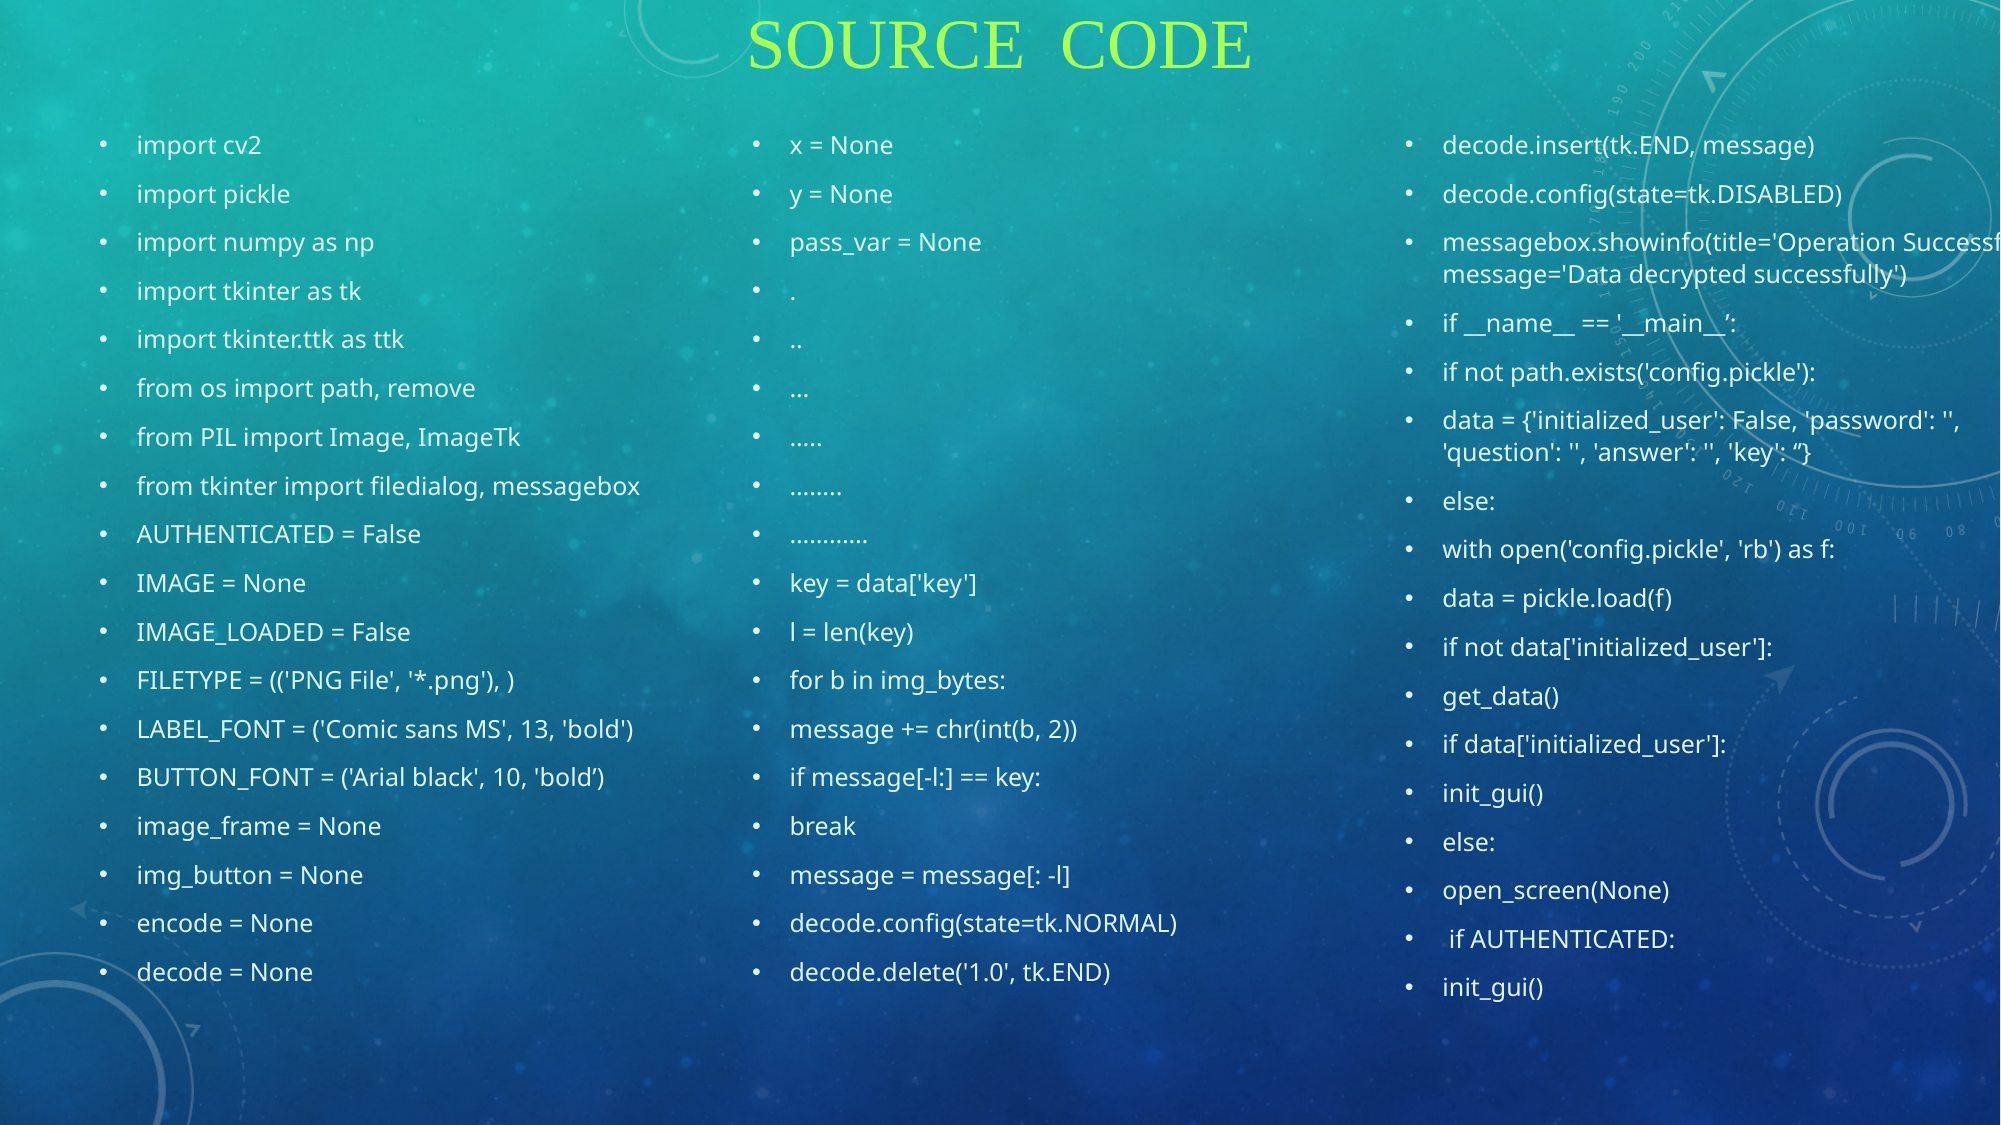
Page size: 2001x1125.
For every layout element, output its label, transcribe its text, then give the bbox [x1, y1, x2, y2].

picture [0, 0, 2001, 1125]
text_box Source Code [701, 0, 1299, 87]
text_box import cv2 import pickle import numpy as np import tkinter as tk import tkinter.ttk as ttk from os import path, remove from PIL import Image, ImageTk from tkinter import filedialog, messagebox AUTHENTICATED = False IMAGE = None IMAGE_LOADED = False FILETYPE = (('PNG File', '*.png'), ) LABEL_FONT = ('Comic sans MS', 13, 'bold') BUTTON_FONT = ('Arial black', 10, 'bold’) image_frame = None img_button = None encode = None decode = None x = None y = None pass_var = None . .. … ….. …….. ………… key = data['key'] l = len(key) for b in img_bytes: message += chr(int(b, 2)) if message[-l:] == key: break message = message[: -l] decode.config(state=tk.NORMAL) decode.delete('1.0', tk.END) decode.insert(tk.END, message) decode.config(state=tk.DISABLED) messagebox.showinfo(title='Operation Successful', message='Data decrypted successfully') if __name__ == '__main__’: if not path.exists('config.pickle'): data = {'initialized_user': False, 'password': '', 'question': '', 'answer': '', 'key': ‘’} else: with open('config.pickle', 'rb') as f: data = pickle.load(f) if not data['initialized_user']: get_data() if data['initialized_user']: init_gui() else: open_screen(None) if AUTHENTICATED: init_gui() [84, 119, 2000, 1005]
